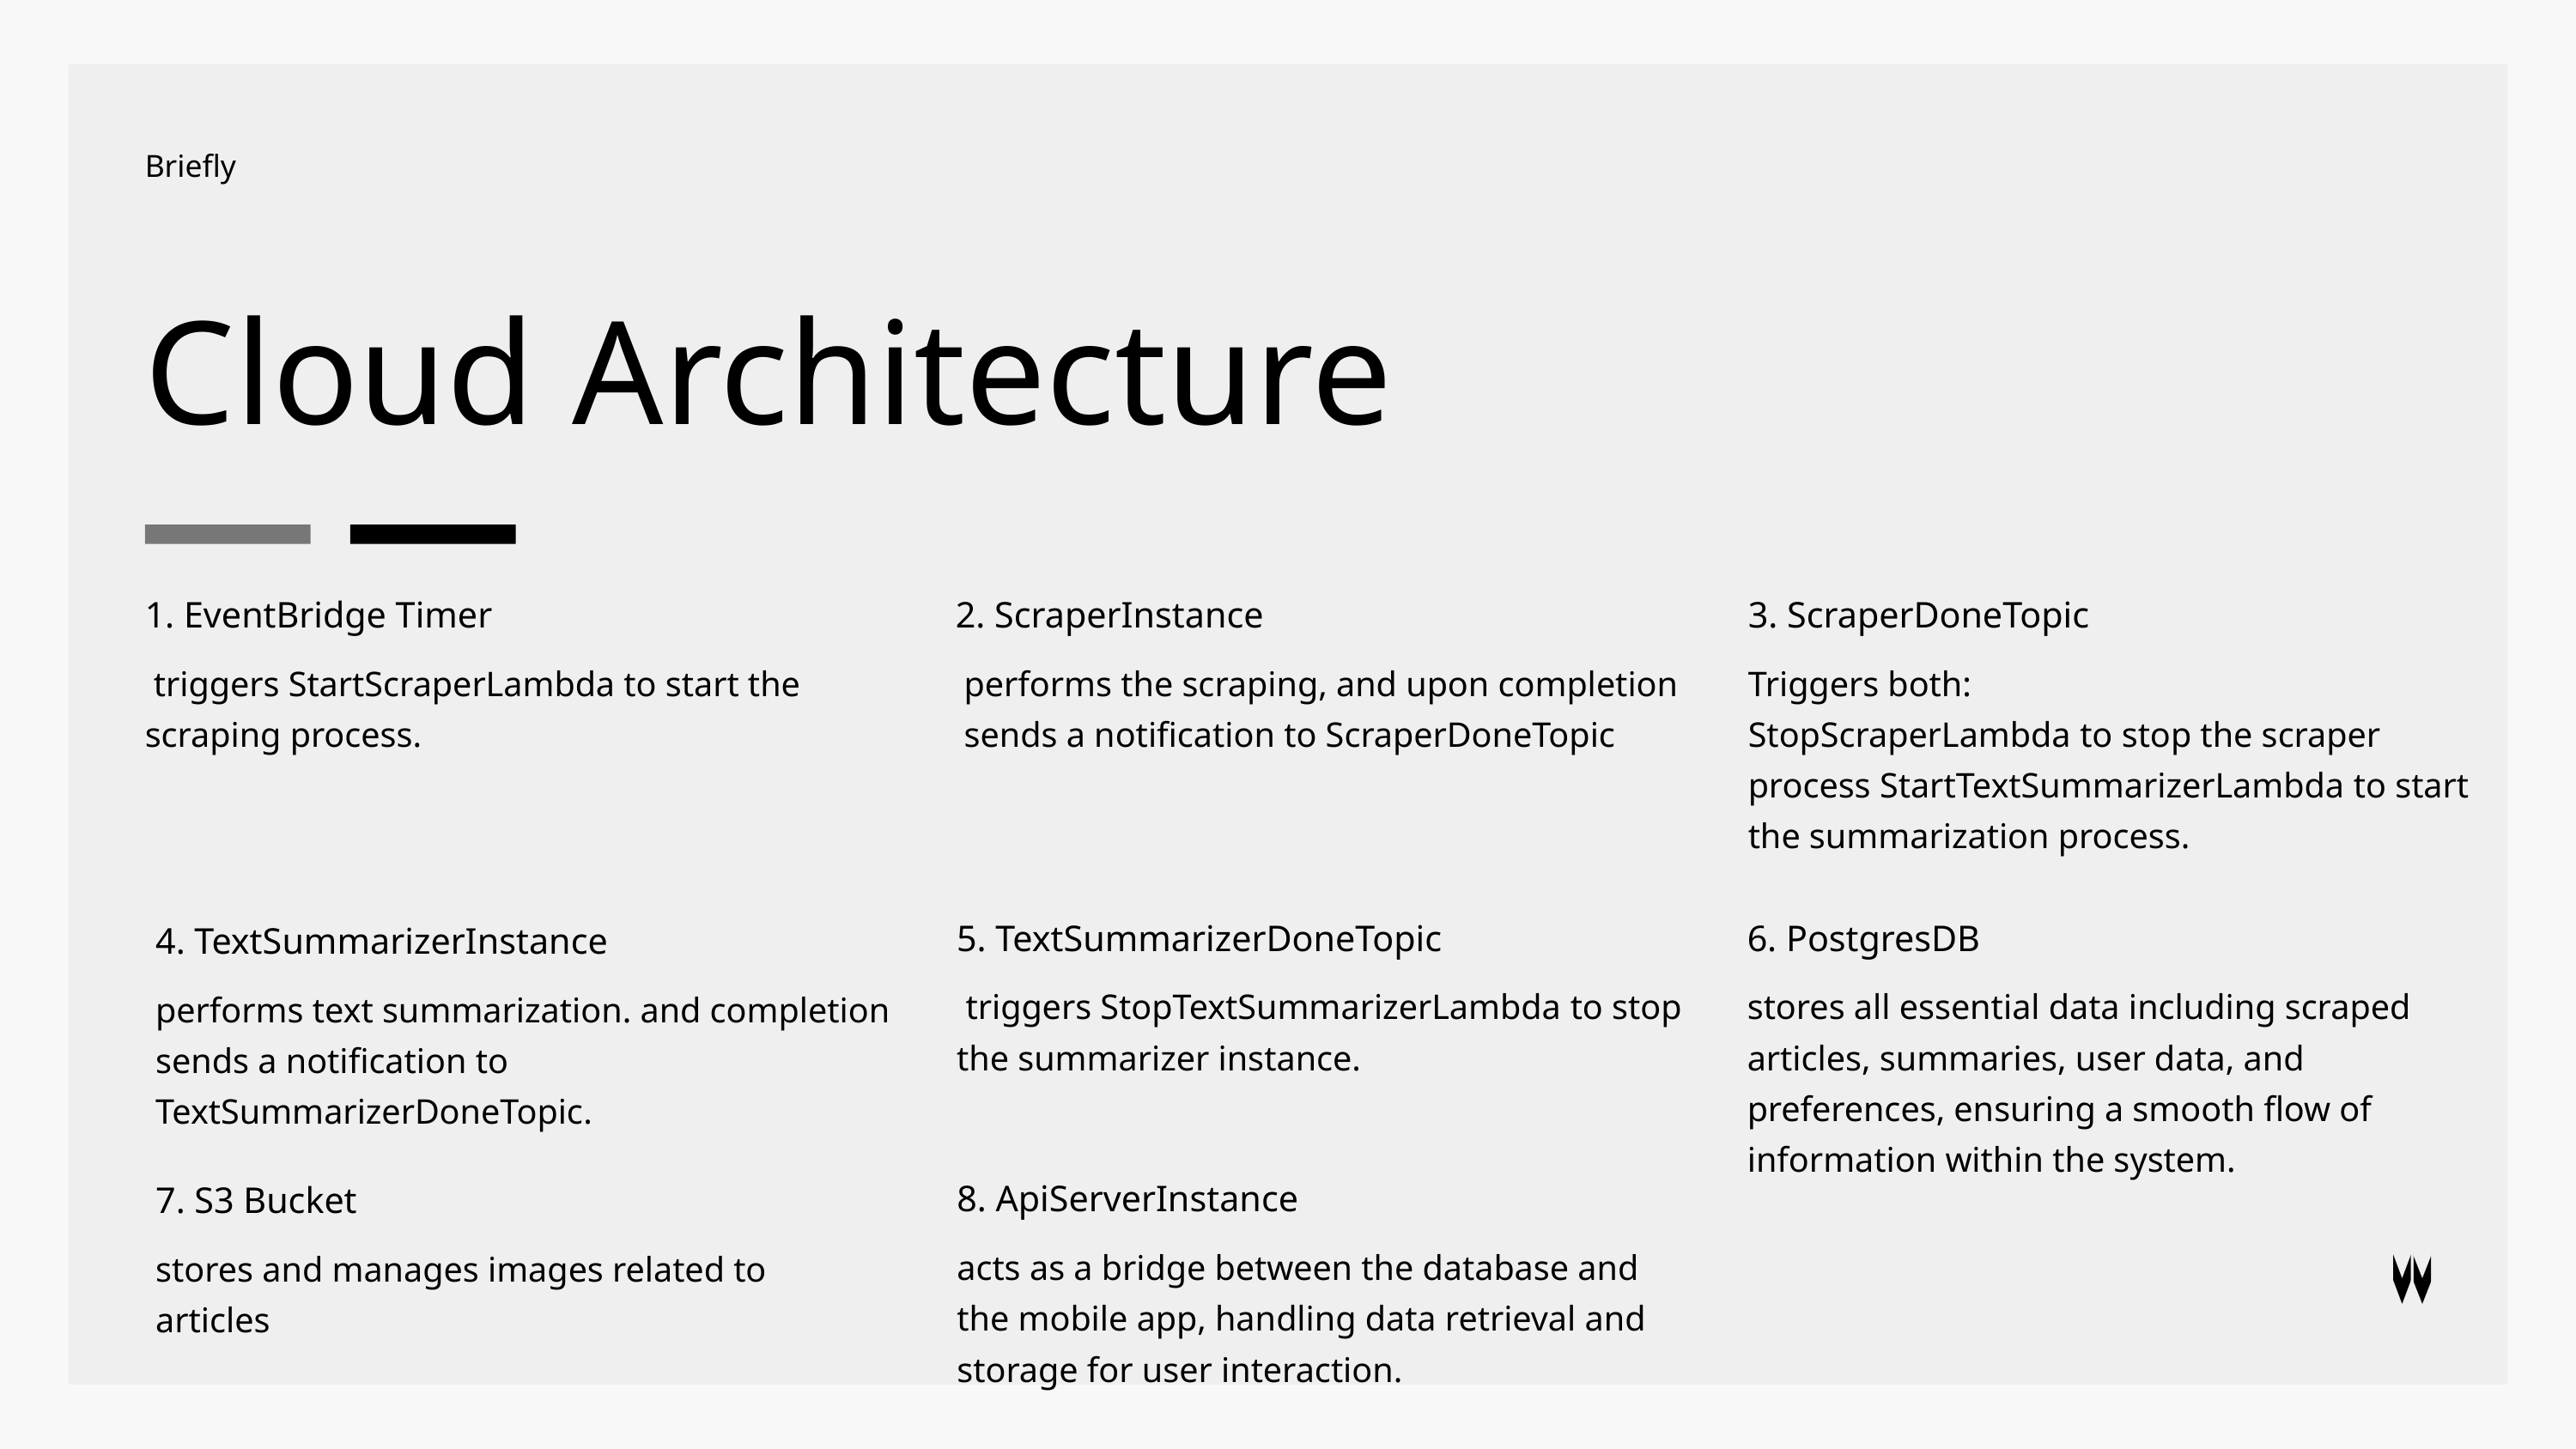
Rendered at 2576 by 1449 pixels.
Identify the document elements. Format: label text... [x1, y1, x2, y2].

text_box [956, 912, 1702, 1071]
text_box Cloud Architecture [144, 295, 1625, 453]
text_box Briefly [144, 140, 979, 184]
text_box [155, 915, 901, 1124]
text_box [144, 524, 516, 544]
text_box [2393, 1253, 2432, 1304]
text_box [68, 64, 2508, 1385]
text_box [144, 589, 911, 751]
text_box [1747, 589, 2492, 852]
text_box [155, 1174, 855, 1336]
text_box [957, 1173, 1656, 1385]
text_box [955, 589, 1703, 748]
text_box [1747, 912, 2492, 1175]
